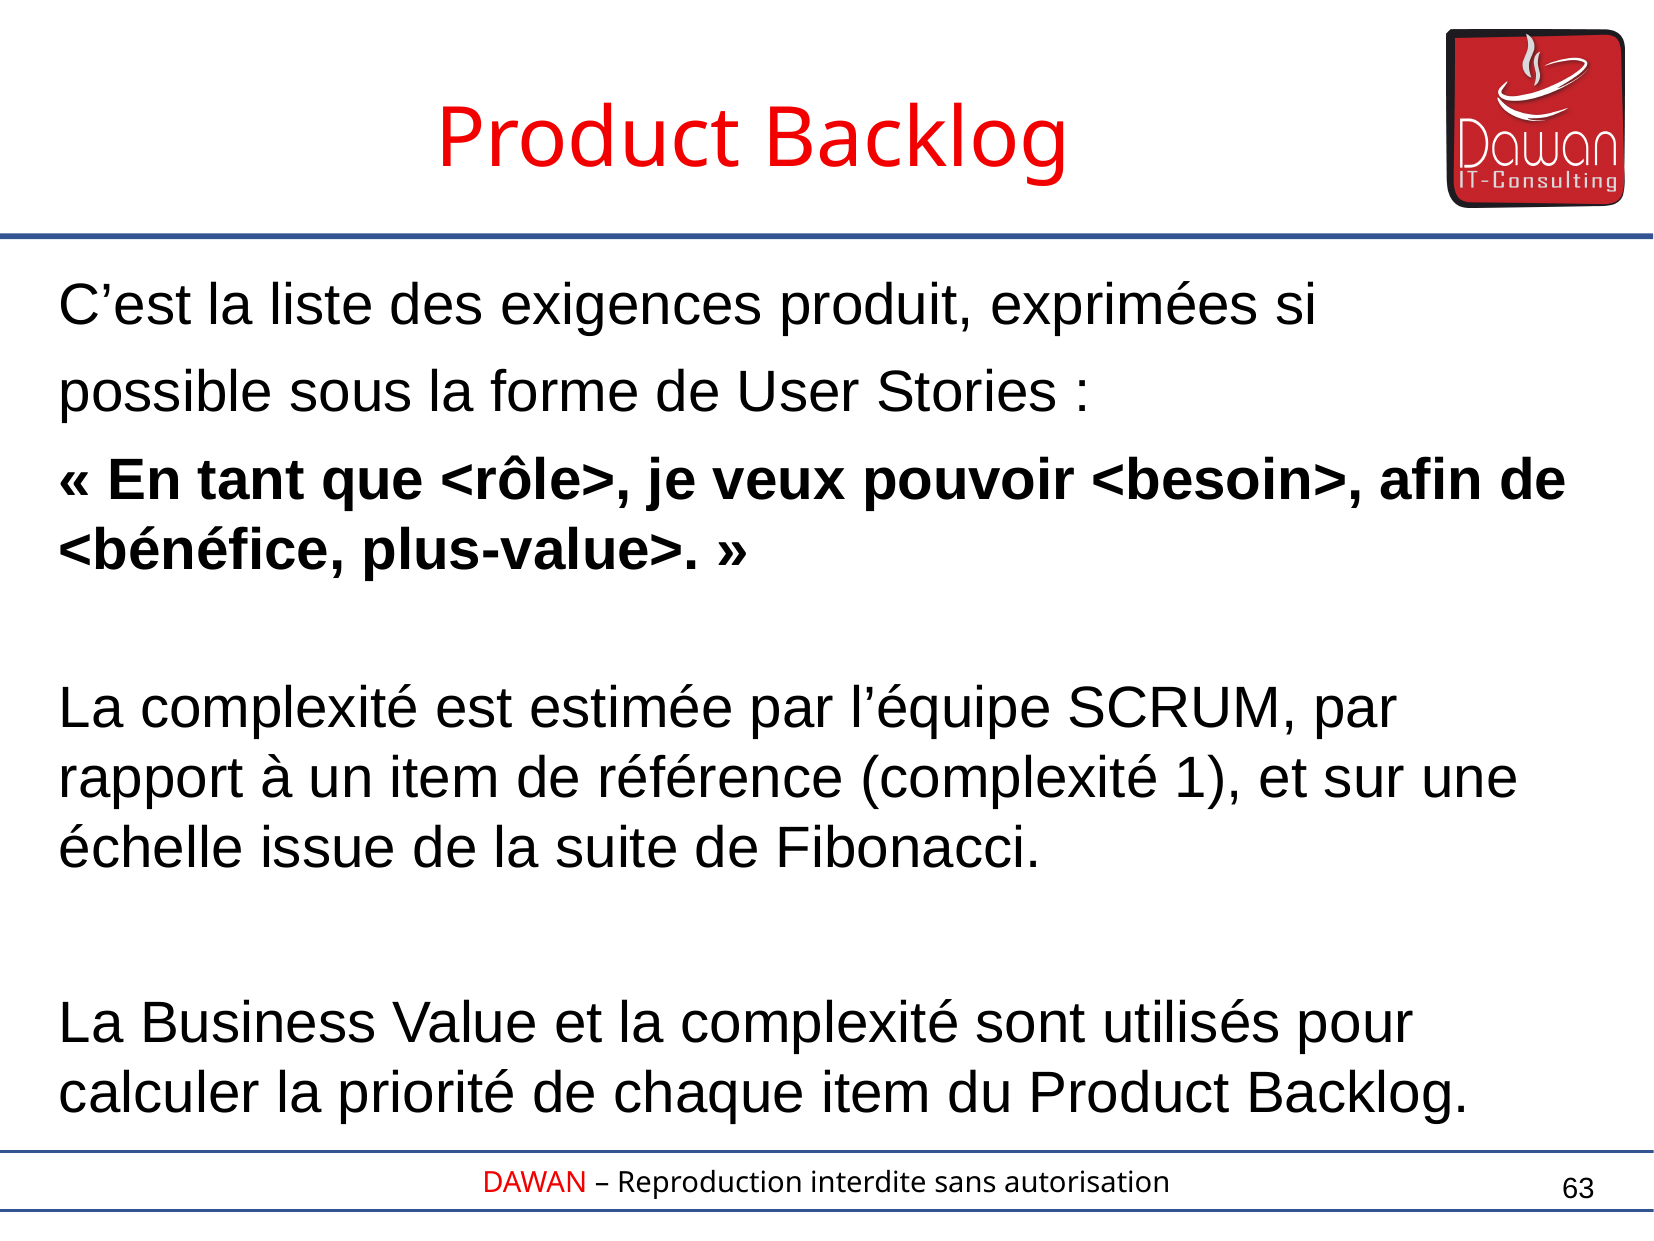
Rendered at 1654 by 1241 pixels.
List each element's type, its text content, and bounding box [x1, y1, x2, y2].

title Product Backlog [59, 29, 1447, 237]
slide_number 63 [1535, 1169, 1595, 1233]
list C’est la liste des exigences produit, exprimées si possible sous la forme de User Stories : « En tant que <rôle>, je veux pouvoir <besoin>, afin de <bénéfice, plus-value>. » La complexité est estimée par l’équipe SCRUM, par rapport à un item de référence (complexité 1), et sur une échelle issue de la suite de Fibonacci. La Business Value et la complexité sont utilisés pour calculer la priorité de chaque item du Product Backlog. [59, 265, 1595, 1109]
picture [1447, 29, 1625, 208]
